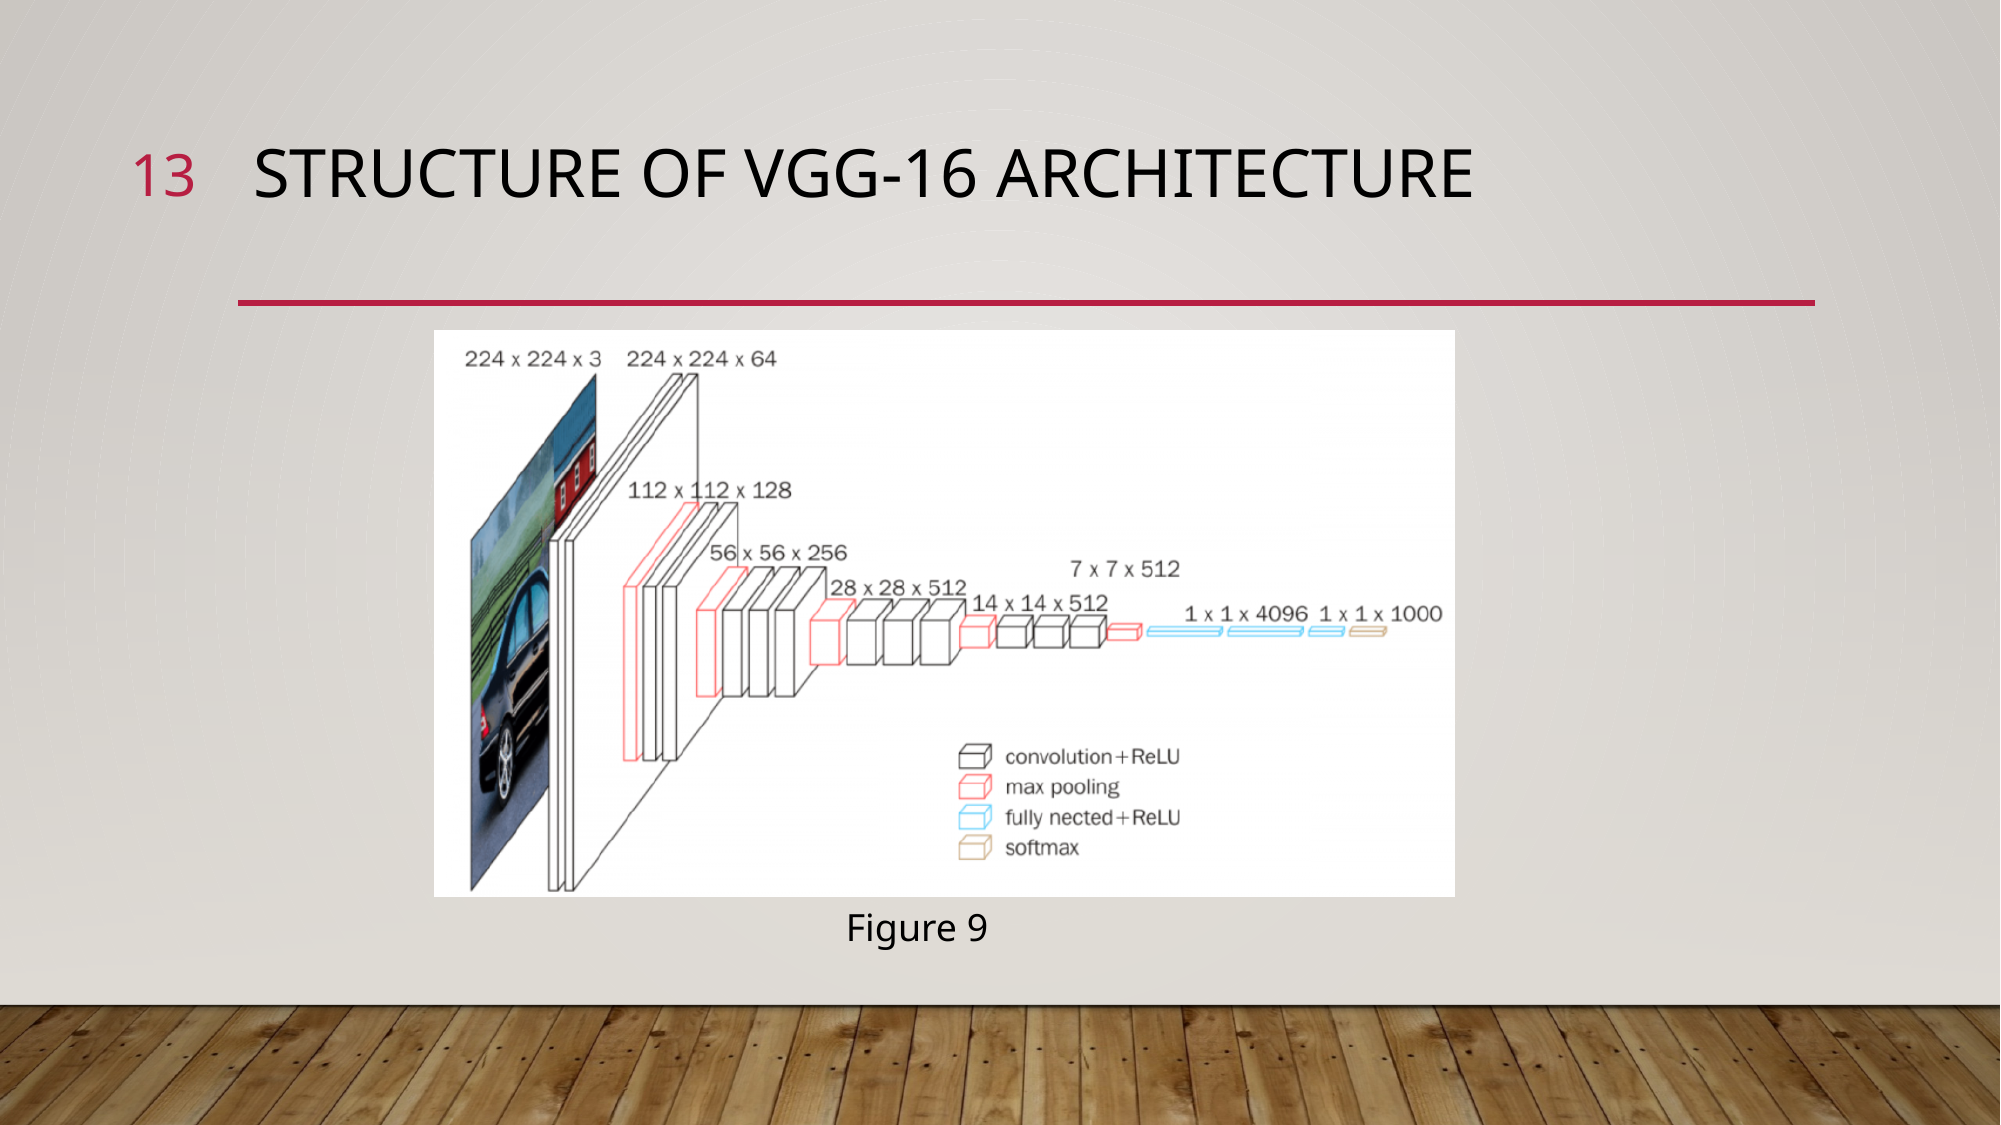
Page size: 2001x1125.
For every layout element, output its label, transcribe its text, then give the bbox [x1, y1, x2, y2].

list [434, 330, 1455, 897]
picture [0, 1005, 2000, 1125]
title Structure of VGG-16 architecture [238, 131, 1814, 305]
text_box Figure 9 [831, 897, 1059, 957]
slide_number 13 [78, 131, 212, 214]
